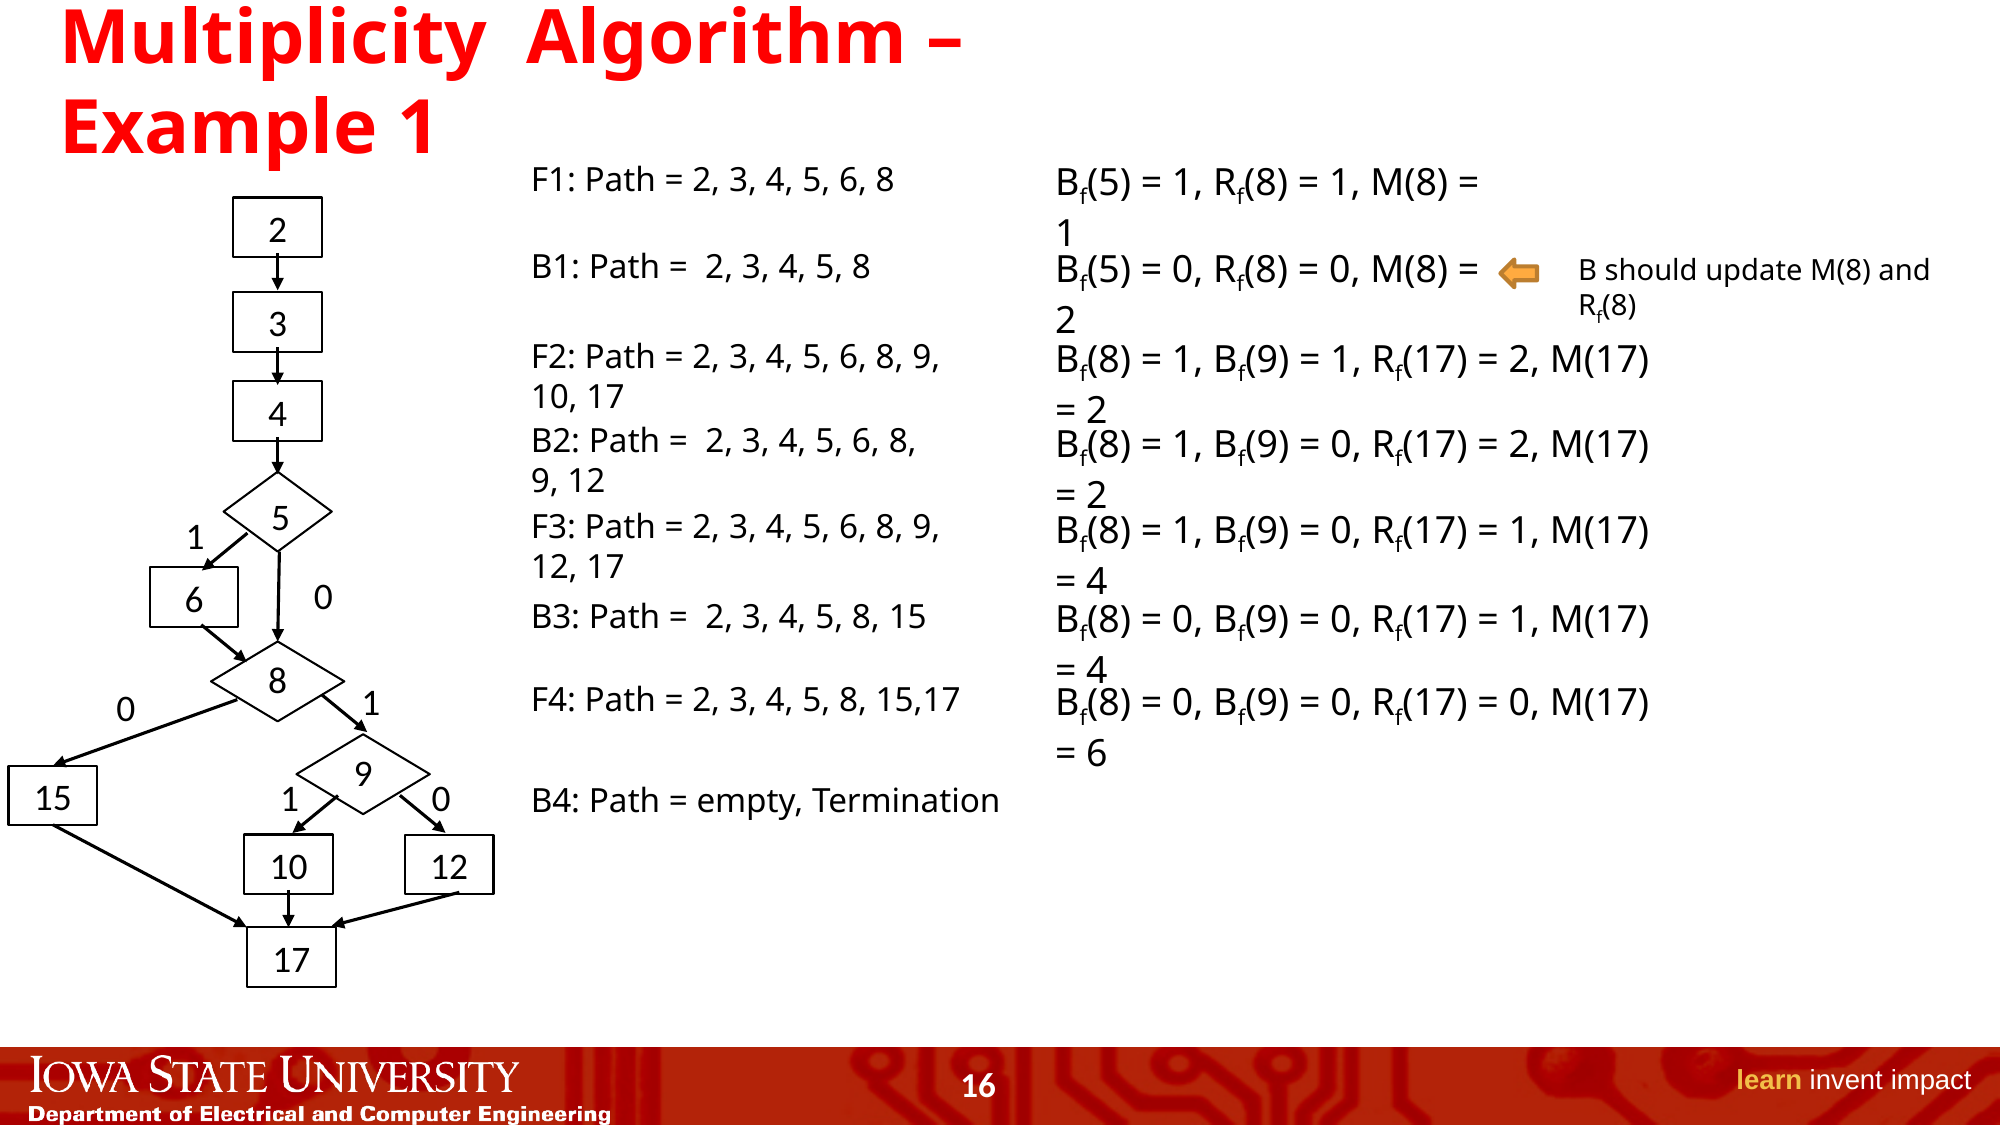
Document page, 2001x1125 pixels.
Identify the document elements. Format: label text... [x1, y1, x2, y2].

text_box Bf(8) = 0, Bf(9) = 0, Rf(17) = 1, M(17) = 4 [1040, 587, 1680, 670]
text_box F1: Path = 2, 3, 4, 5, 6, 8 [516, 150, 924, 206]
text_box [1498, 257, 1540, 290]
text_box F3: Path = 2, 3, 4, 5, 6, 8, 9, 12, 17 [516, 498, 1000, 593]
text_box Bf(8) = 1, Bf(9) = 0, Rf(17) = 1, M(17) = 4 [1040, 498, 1683, 610]
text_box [8, 197, 494, 983]
title Multiplicity Algorithm – Example 1 [44, 20, 1157, 137]
text_box B2: Path = 2, 3, 4, 5, 6, 8, 9, 12 [516, 412, 959, 498]
text_box B1: Path = 2, 3, 4, 5, 8 [516, 237, 891, 292]
text_box F2: Path = 2, 3, 4, 5, 6, 8, 9, 10, 17 [516, 327, 1000, 423]
text_box B3: Path = 2, 3, 4, 5, 8, 15 [516, 587, 959, 643]
text_box Bf(8) = 1, Bf(9) = 0, Rf(17) = 2, M(17) = 2 [1040, 412, 1690, 523]
slide_number 16 [753, 1054, 1204, 1115]
text_box Bf(8) = 0, Bf(9) = 0, Rf(17) = 0, M(17) = 6 [1040, 670, 1690, 782]
text_box Bf(5) = 1, Rf(8) = 1, M(8) = 1 [1040, 150, 1501, 237]
text_box Bf(8) = 1, Bf(9) = 1, Rf(17) = 2, M(17) = 2 [1040, 327, 1690, 412]
picture [0, 1047, 2000, 1125]
text_box F4: Path = 2, 3, 4, 5, 8, 15,17 [516, 670, 978, 726]
text_box B should update M(8) and Rf(8) [1563, 244, 1970, 334]
text_box B4: Path = empty, Termination [516, 771, 1041, 827]
text_box Bf(5) = 0, Rf(8) = 0, M(8) = 2 [1040, 237, 1501, 327]
